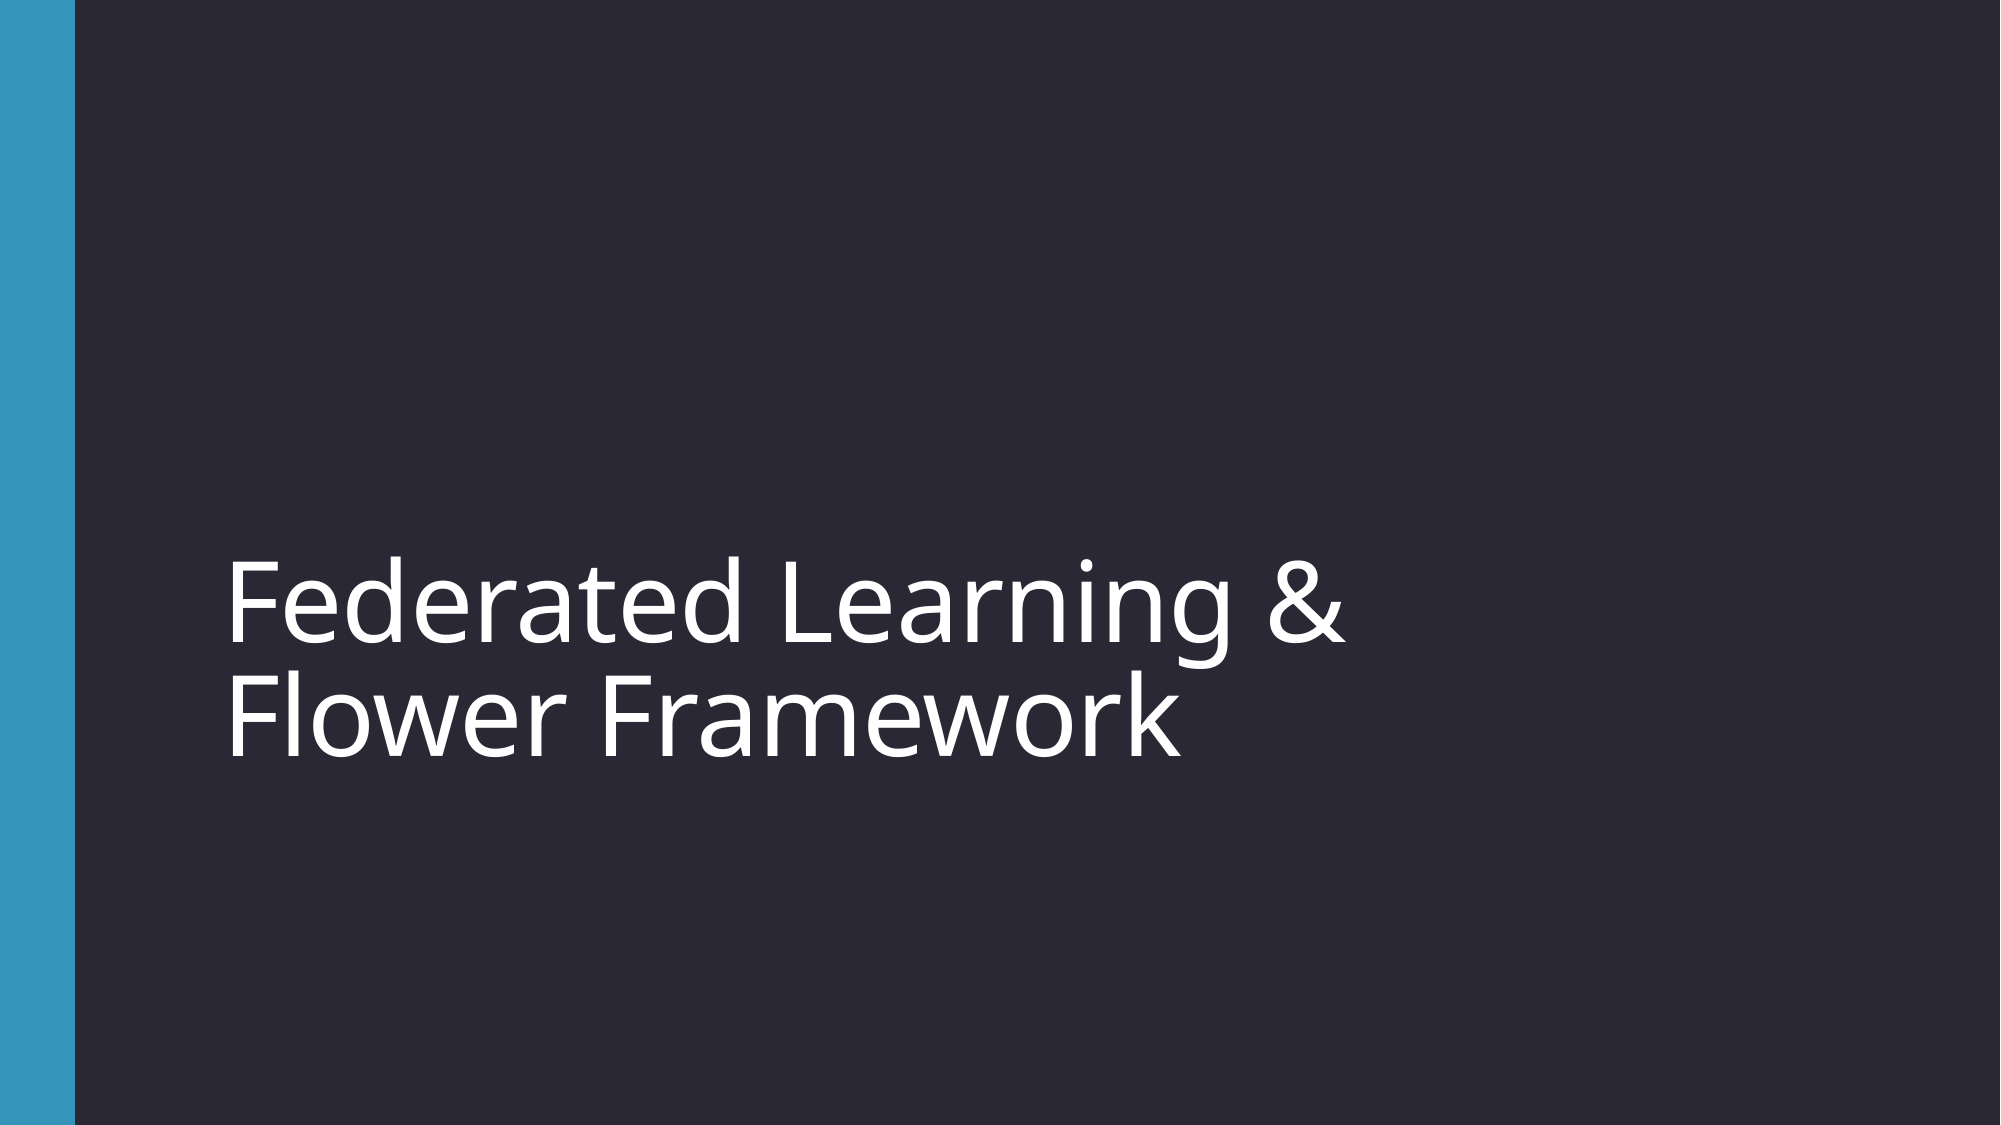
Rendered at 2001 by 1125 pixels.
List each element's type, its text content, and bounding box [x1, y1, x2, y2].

title Federated Learning & Flower Framework [206, 124, 1752, 788]
